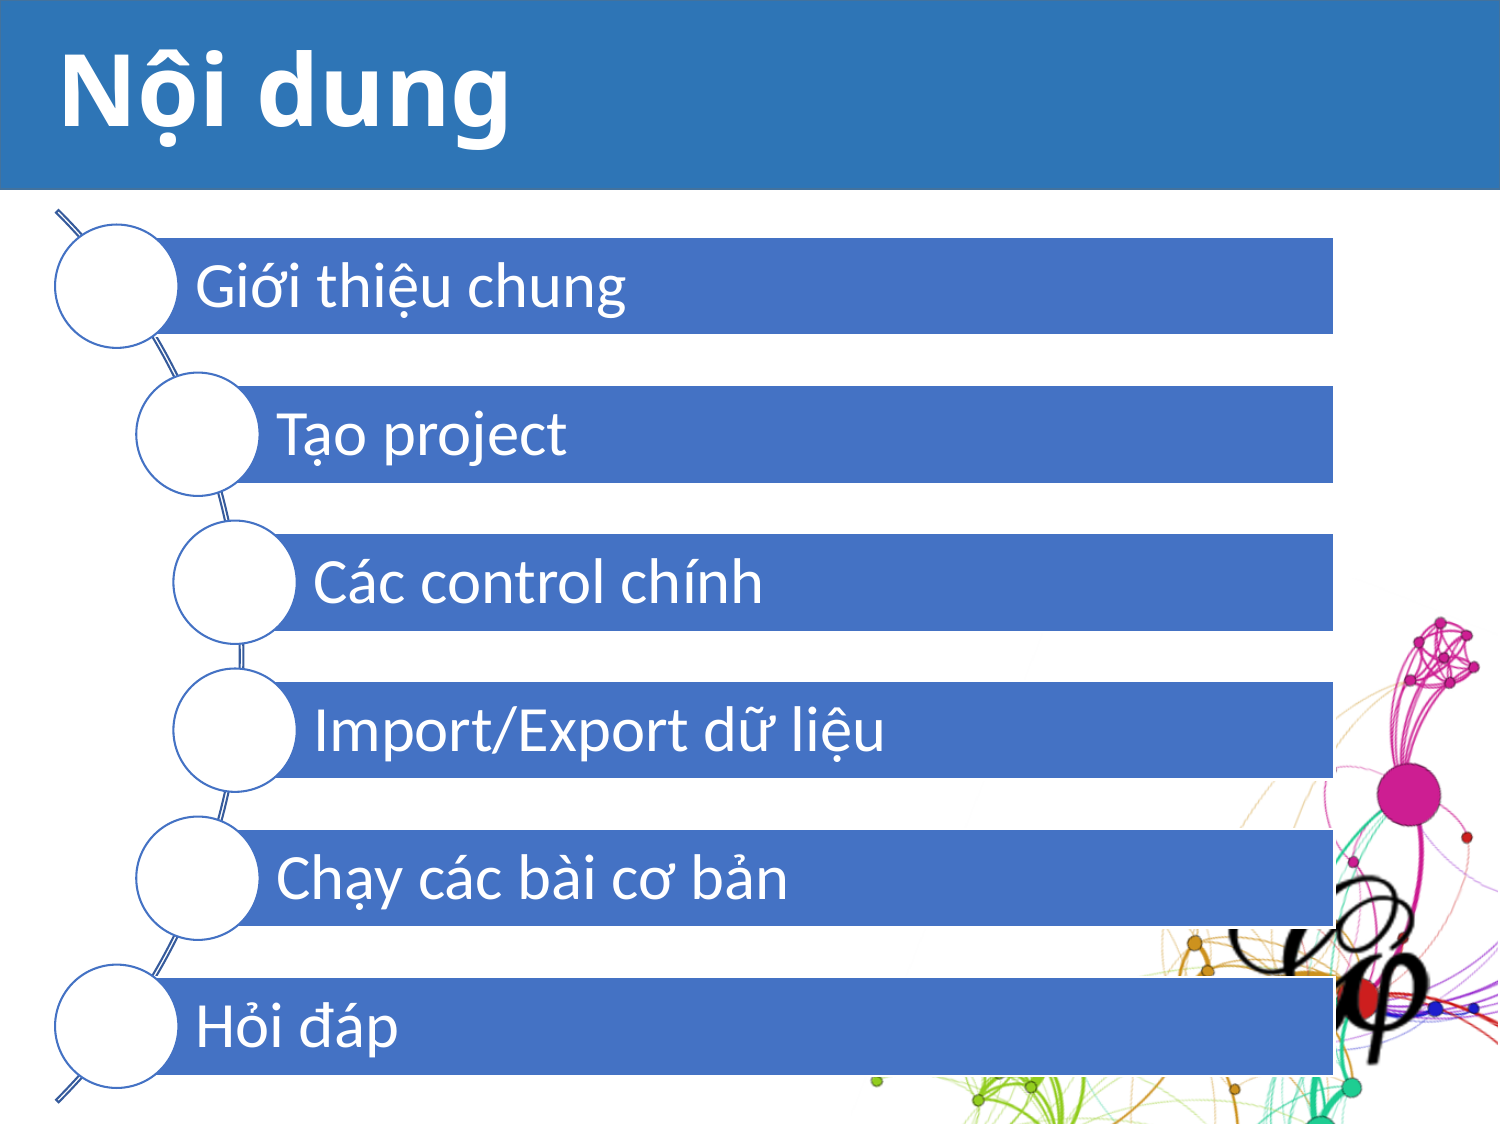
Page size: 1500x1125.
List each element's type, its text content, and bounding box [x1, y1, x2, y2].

picture [1348, 578, 1498, 1124]
title Nội dung [41, 14, 650, 173]
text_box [41, 187, 1348, 1125]
